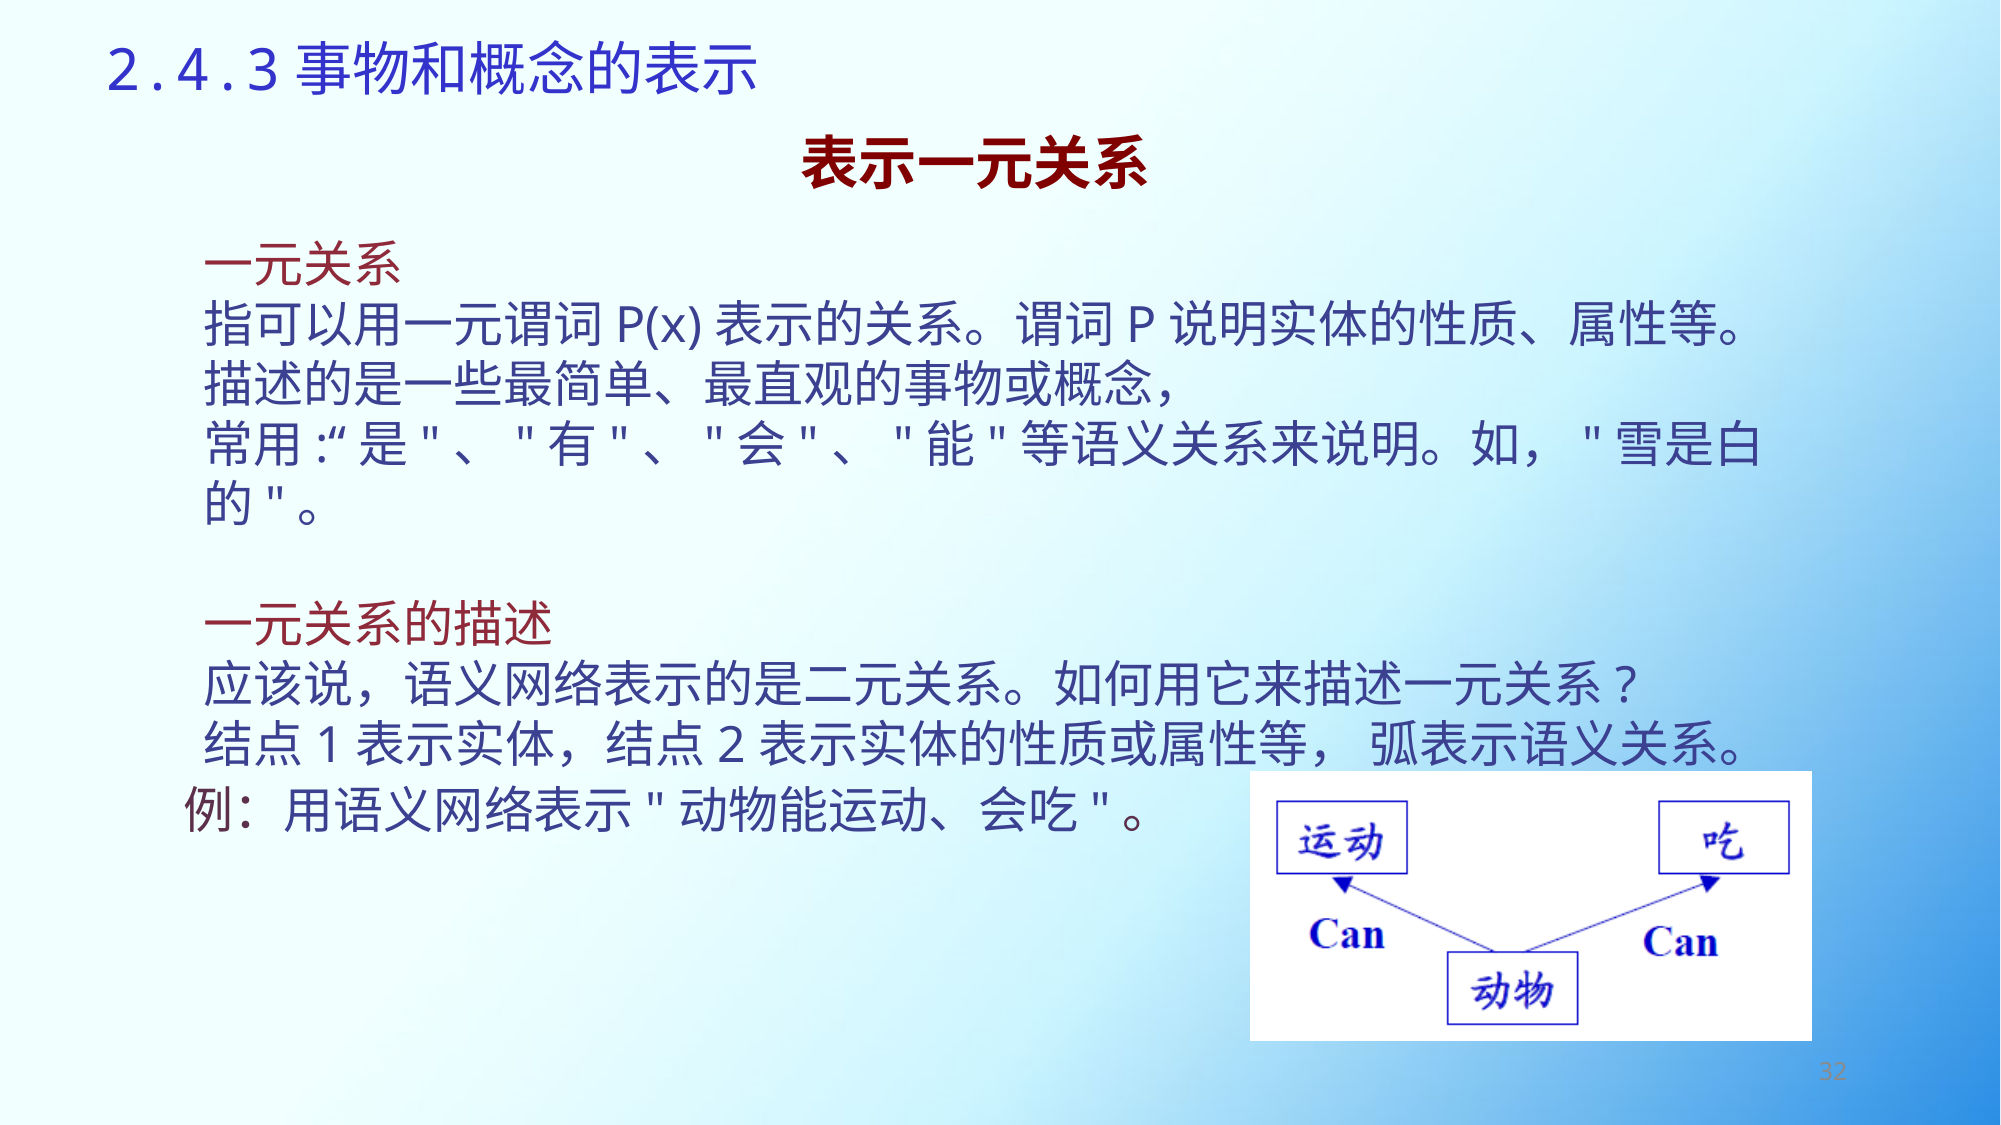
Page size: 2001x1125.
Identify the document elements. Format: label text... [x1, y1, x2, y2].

slide_number 32 [1412, 1042, 1863, 1103]
text_box 表示一元关系 [786, 118, 1361, 204]
title 2.4.3事物和概念的表示 [90, 18, 1441, 125]
text_box 一元关系 指可以用一元谓词P(x)表示的关系。谓词P说明实体的性质、属性等。 描述的是一些最简单、最直观的事物或概念， 常用:“是"、"有"、"会"、"能"等语义关系来说明。如，"雪是白的"。 一元关系的描述 应该说，语义网络表示的是二元关系。如何用它来描述一元关系? 结点1表示实体，结点2表示实体的性质或属性等， 弧表示语义关系。 [188, 225, 1812, 841]
text_box 例：用语义网络表示"动物能运动、会吃"。 [169, 771, 1188, 847]
picture [0, 0, 2001, 1125]
